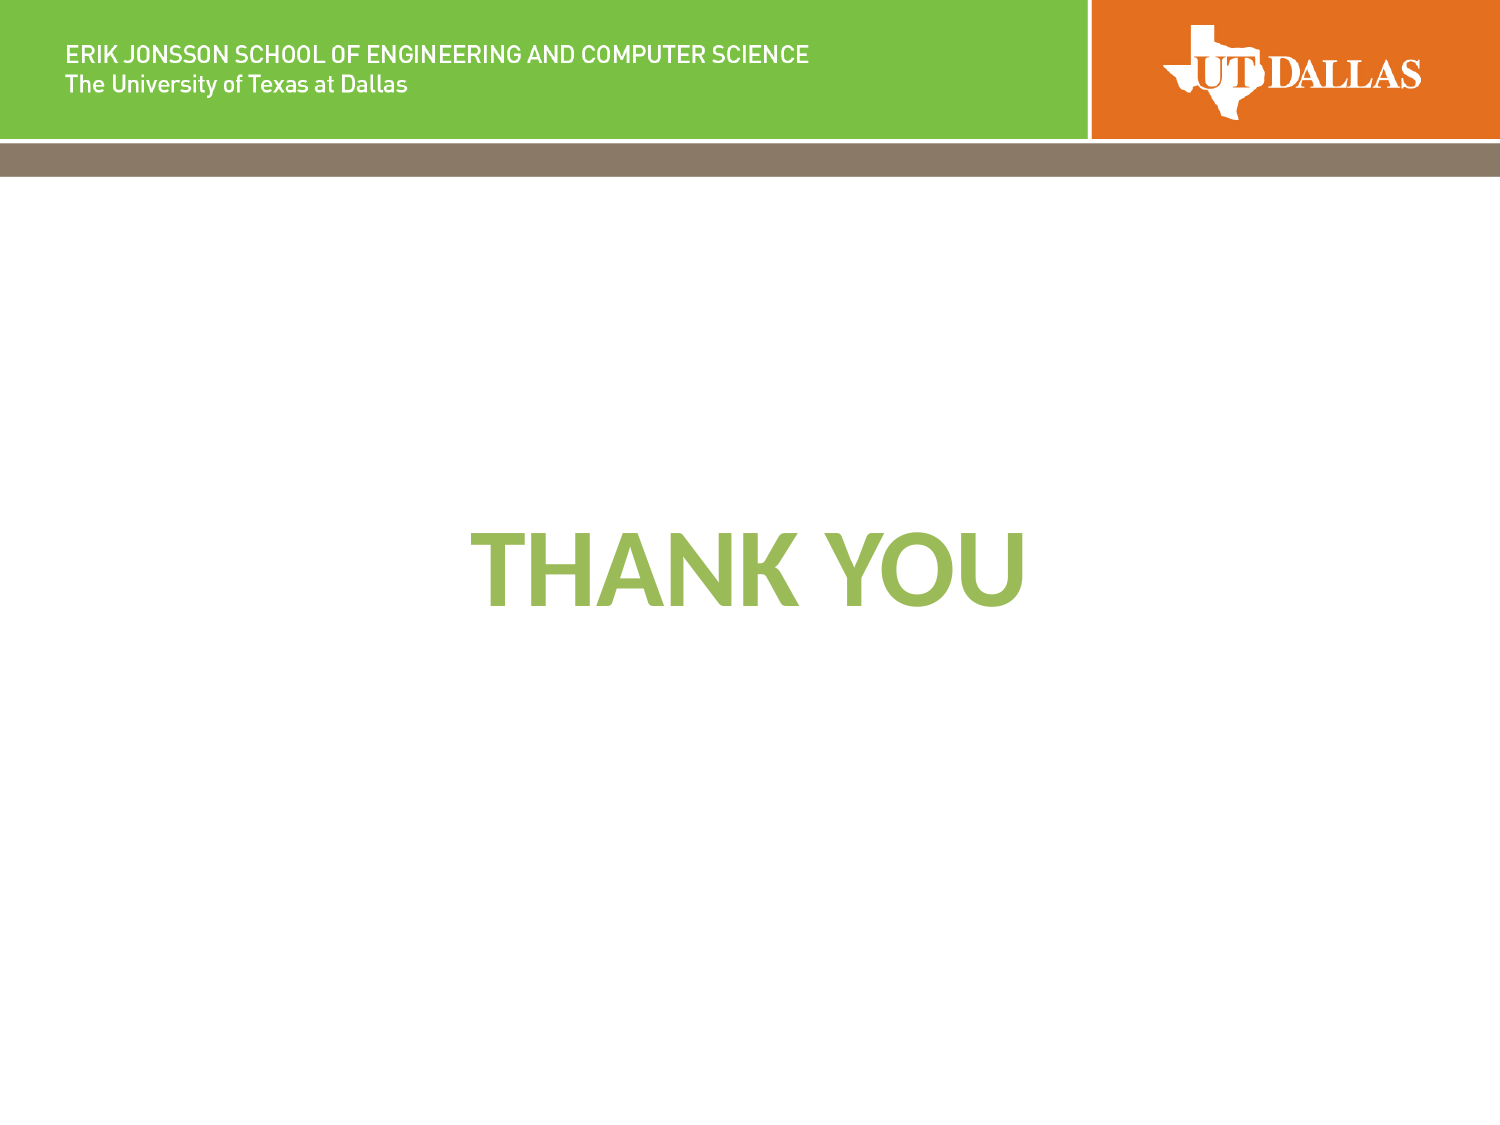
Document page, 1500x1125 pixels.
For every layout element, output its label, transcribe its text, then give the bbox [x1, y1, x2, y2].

picture [0, 0, 1500, 1125]
text_box THANK YOU [454, 486, 1045, 637]
